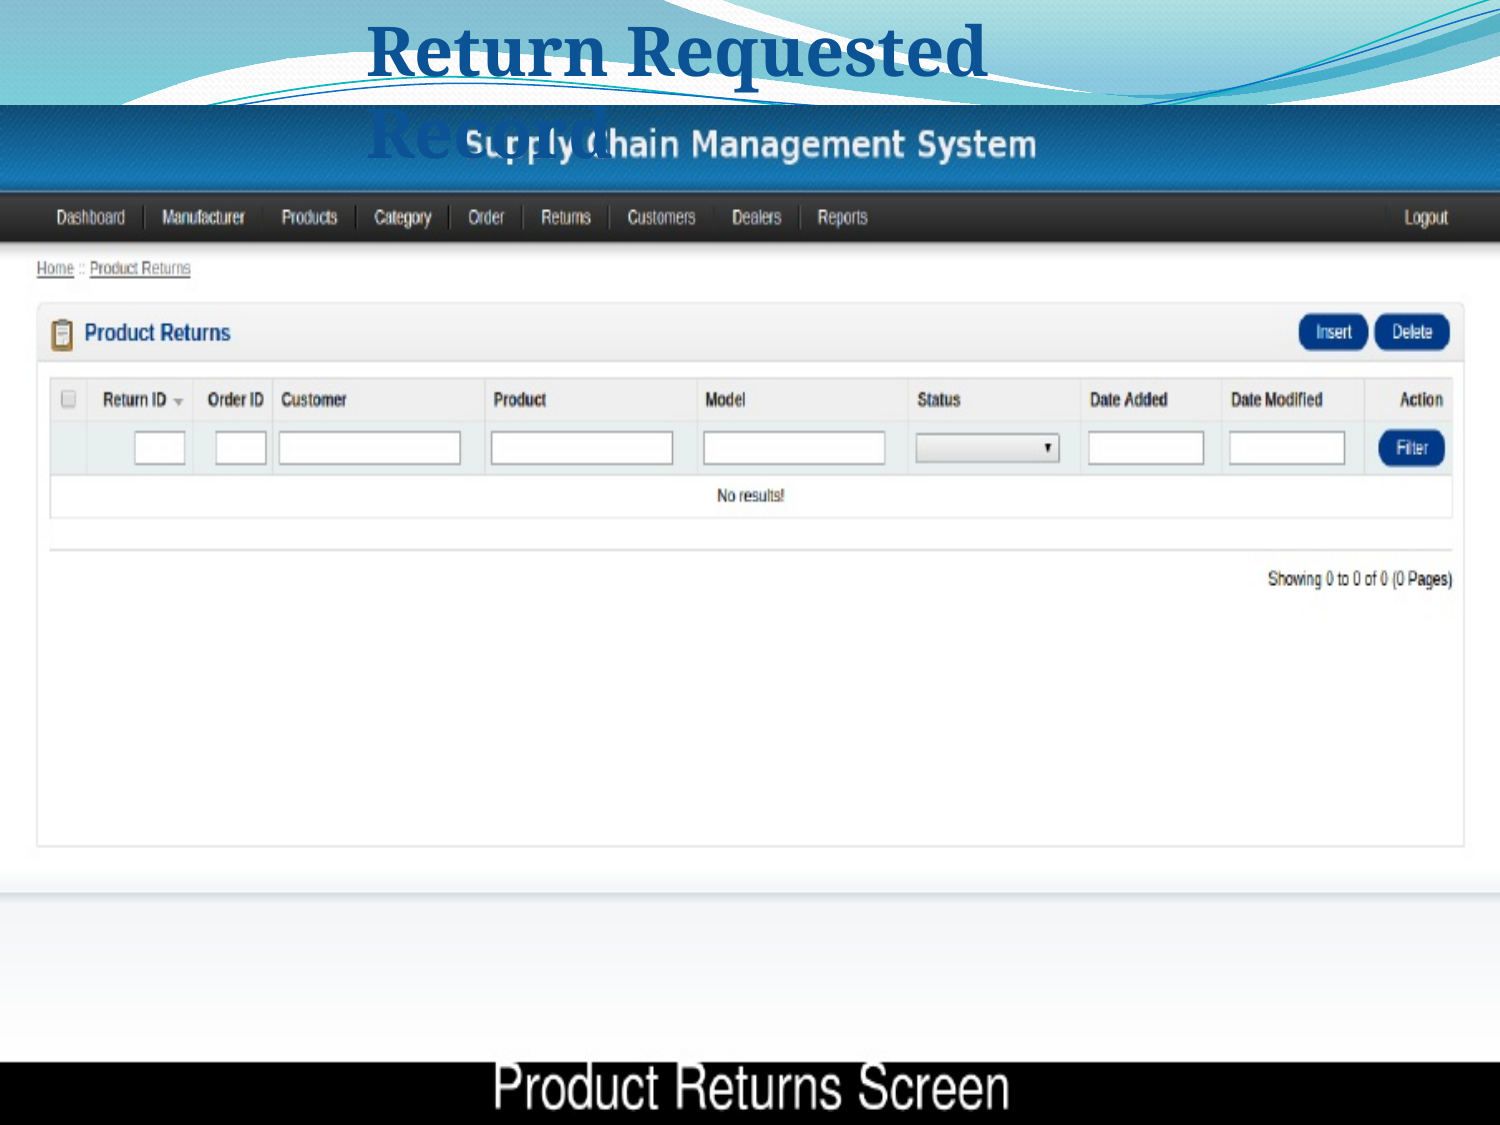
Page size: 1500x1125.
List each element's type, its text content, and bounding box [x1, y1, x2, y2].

picture [0, 105, 1500, 1125]
text_box Return Requested Record [351, 0, 1278, 104]
